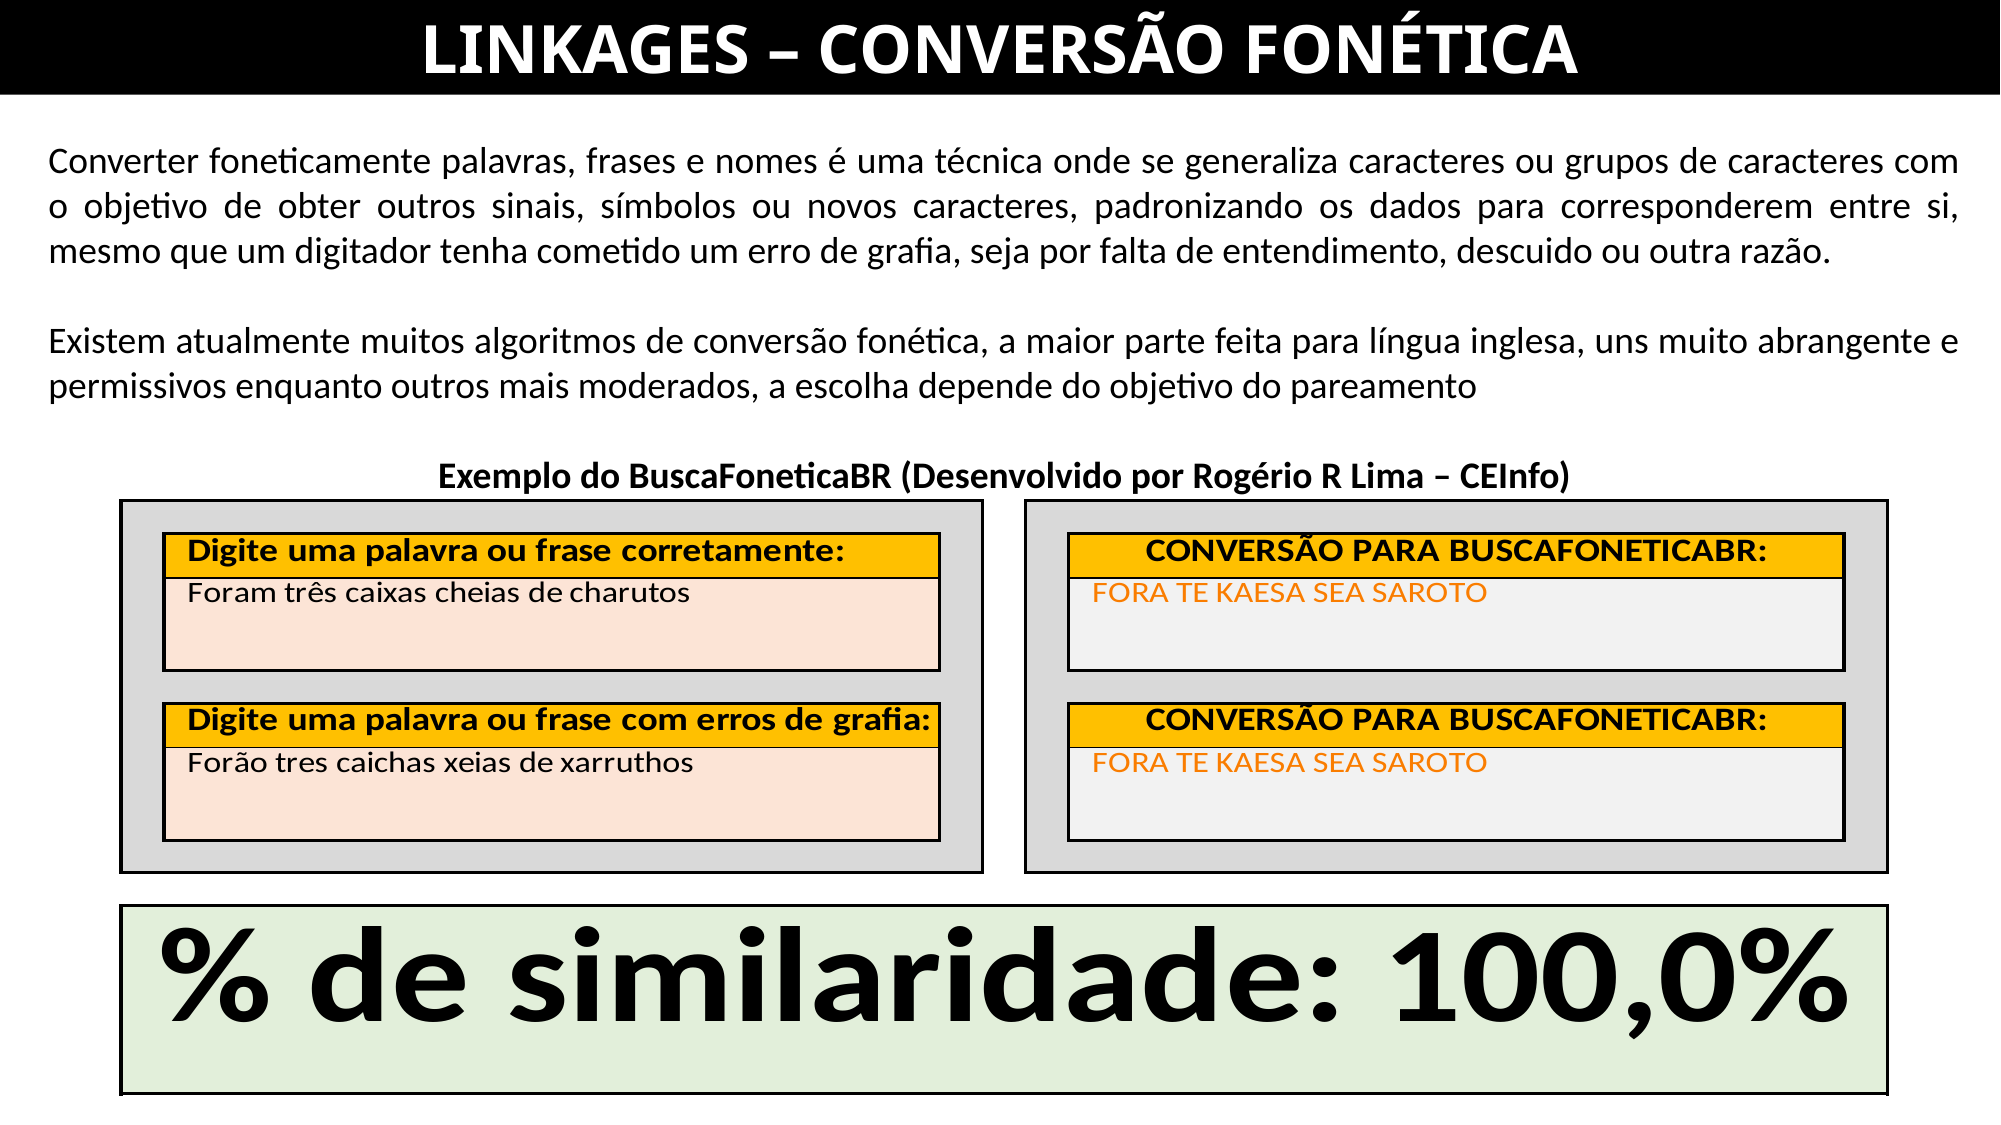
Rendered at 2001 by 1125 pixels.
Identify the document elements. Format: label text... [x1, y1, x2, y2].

text_box Converter foneticamente palavras, frases e nomes é uma técnica onde se generaliza caracteres ou grupos de caracteres com o objetivo de obter outros sinais, símbolos ou novos caracteres, padronizando os dados para corresponderem entre si, mesmo que um digitador tenha cometido um erro de grafia, seja por falta de entendimento, descuido ou outra razão. Existem atualmente muitos algoritmos de conversão fonética, a maior parte feita para língua inglesa, uns muito abrangente e permissivos enquanto outros mais moderados, a escolha depende do objetivo do pareamento Exemplo do BuscaFoneticaBR (Desenvolvido por Rogério R Lima – CEInfo) [33, 128, 1977, 504]
text_box LINKAGES – CONVERSÃO FONÉTICA [0, 0, 2000, 95]
picture [77, 467, 1933, 1125]
